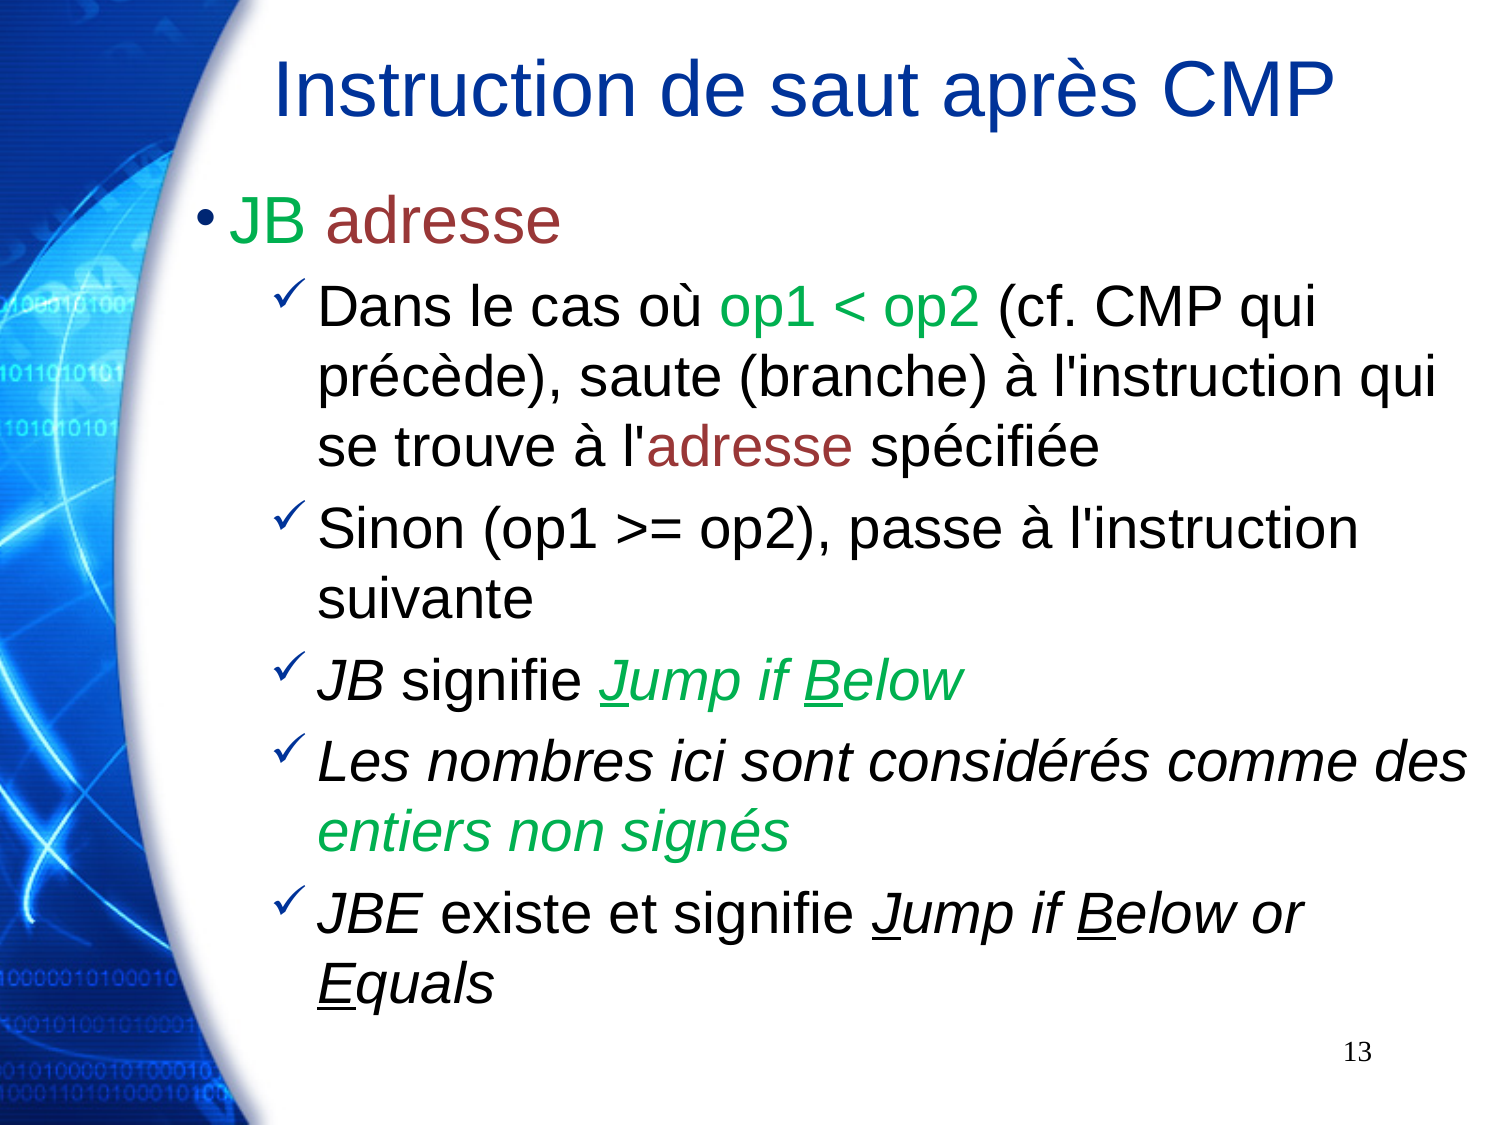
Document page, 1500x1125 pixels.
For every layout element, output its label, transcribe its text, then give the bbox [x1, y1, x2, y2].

slide_number 13 [1074, 1024, 1388, 1101]
list JB adresse Dans le cas où op1 < op2 (cf. CMP qui précède), saute (branche) à l'instruction qui se trouve à l'adresse spécifiée Sinon (op1 >= op2), passe à l'instruction suivante JB signifie Jump if Below Les nombres ici sont considérés comme des entiers non signés JBE existe et signifie Jump if Below or Equals [179, 169, 1500, 1059]
picture [0, 0, 1500, 1125]
title Instruction de saut après CMP [257, 11, 1500, 159]
